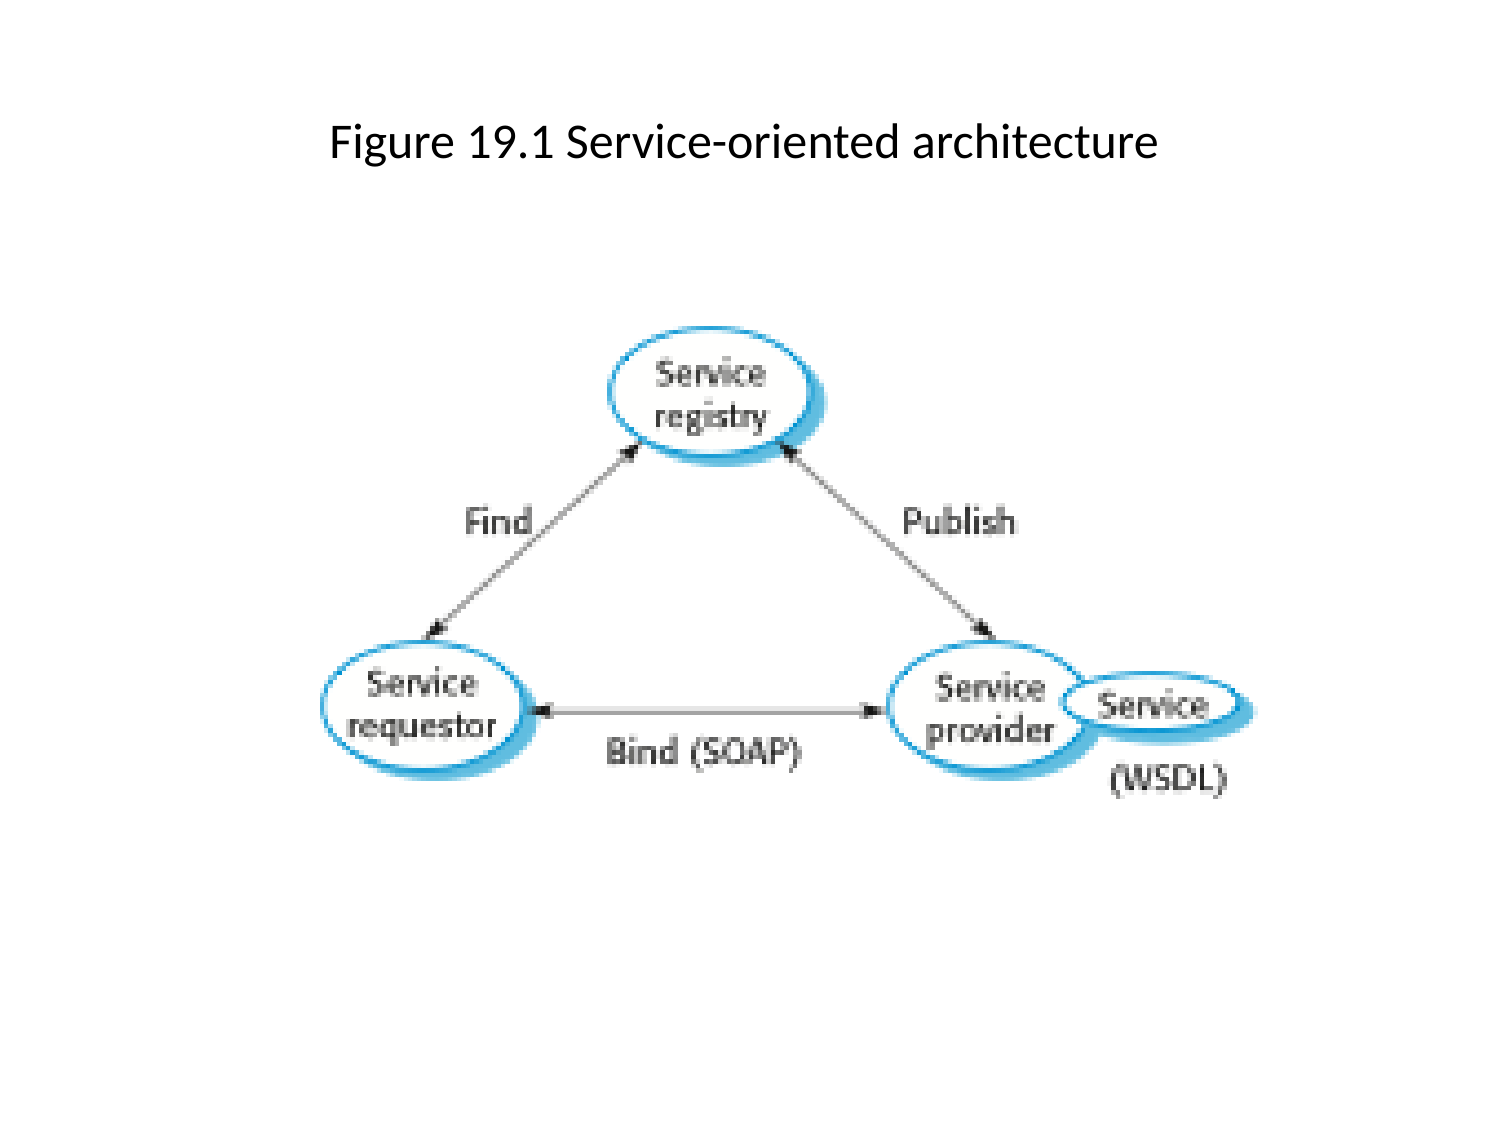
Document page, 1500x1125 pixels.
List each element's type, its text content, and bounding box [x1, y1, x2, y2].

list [320, 307, 1258, 823]
title Figure 19.1 Service-oriented architecture [75, 45, 1425, 233]
